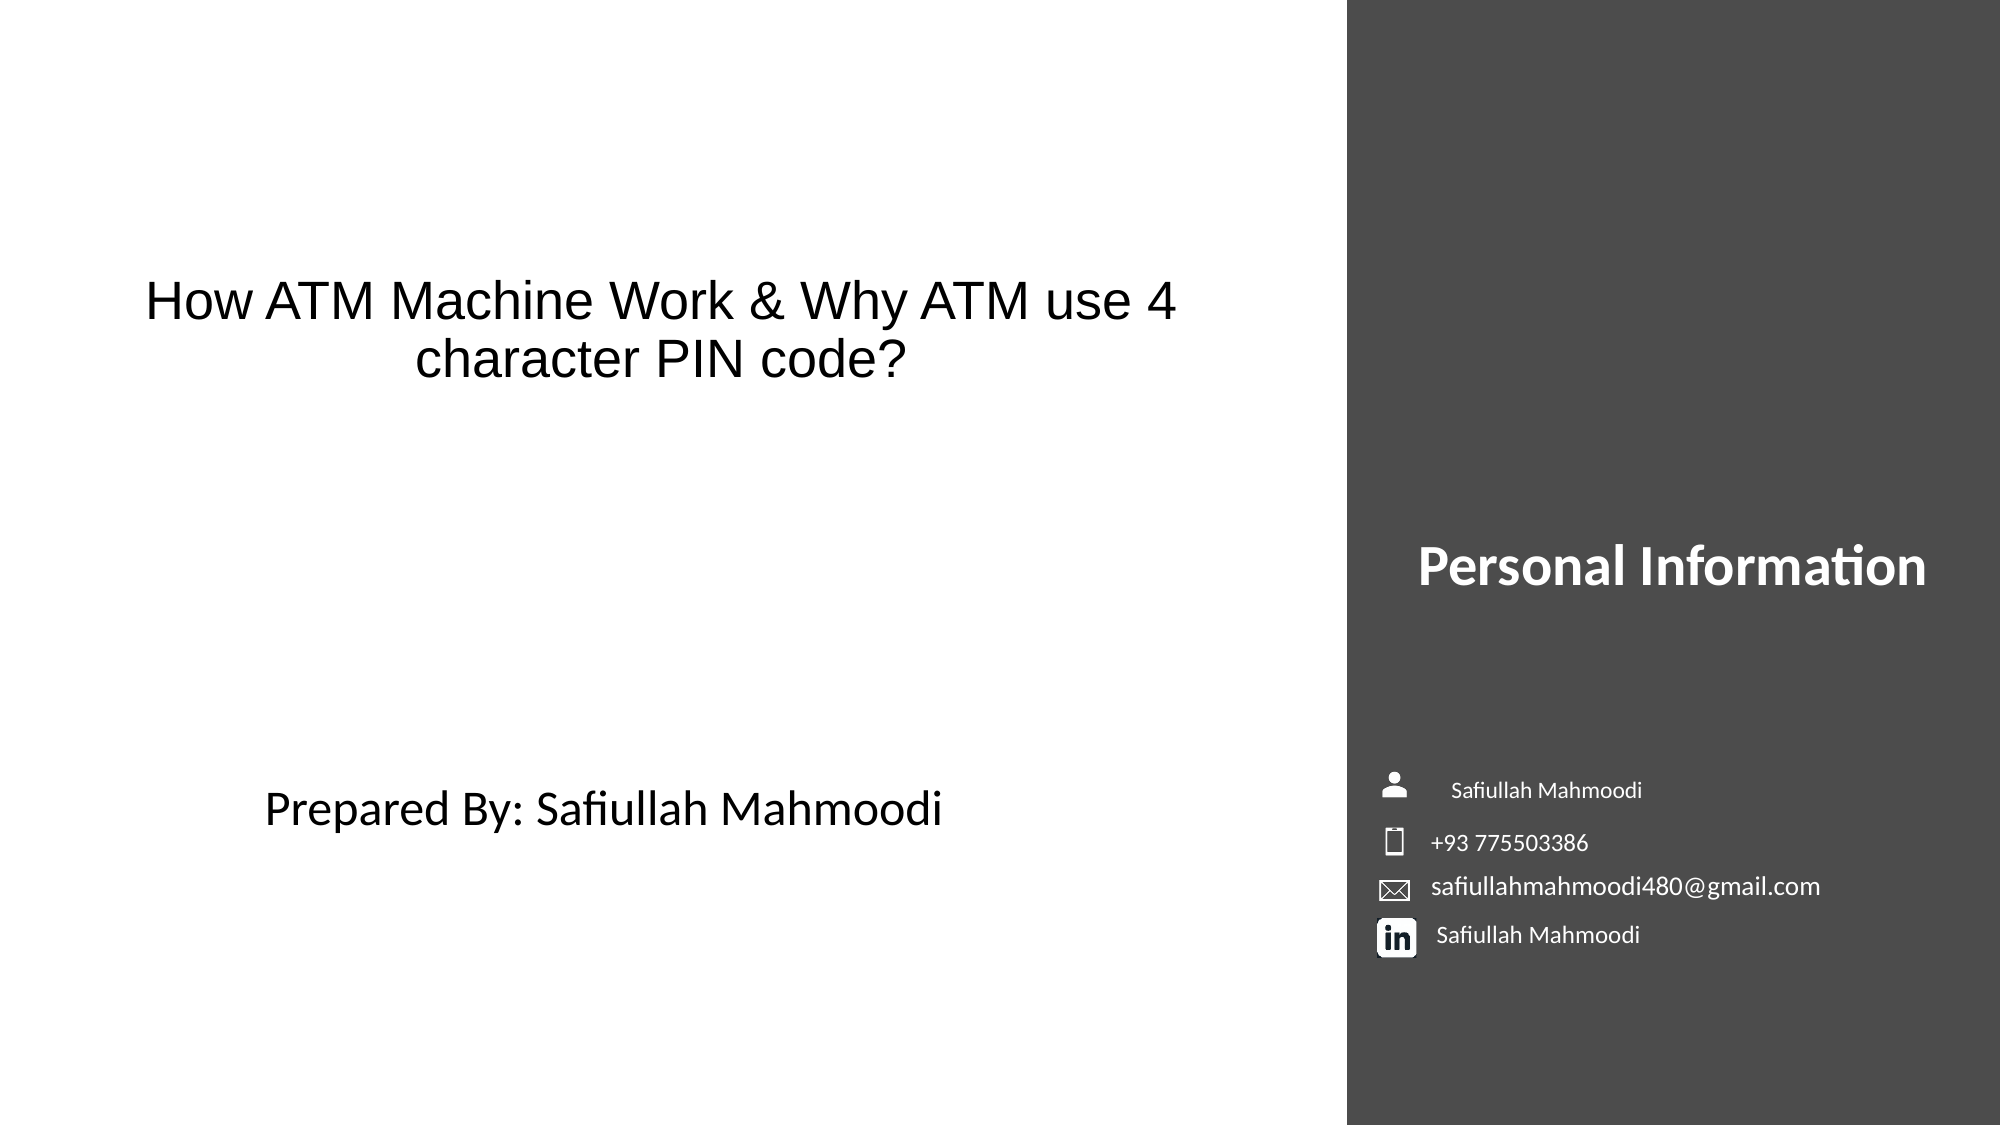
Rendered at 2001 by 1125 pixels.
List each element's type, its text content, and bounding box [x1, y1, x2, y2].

text_box Safiullah Mahmoodi [1284, 770, 1810, 811]
text_box Safiullah Mahmoodi [1421, 911, 1815, 956]
picture [1376, 766, 1413, 803]
picture [1376, 872, 1413, 909]
title How ATM Machine Work & Why ATM use 4 character PIN code? [18, 146, 1306, 397]
subtitle Prepared By: Safiullah Mahmoodi [249, 775, 1346, 1047]
picture [1376, 918, 1417, 958]
picture [1376, 826, 1413, 857]
text_box Personal Information [1346, 0, 2000, 1125]
text_box safiullahmahmoodi480@gmail.com [1416, 864, 2000, 891]
text_box +93 775503386 [1376, 821, 1605, 862]
